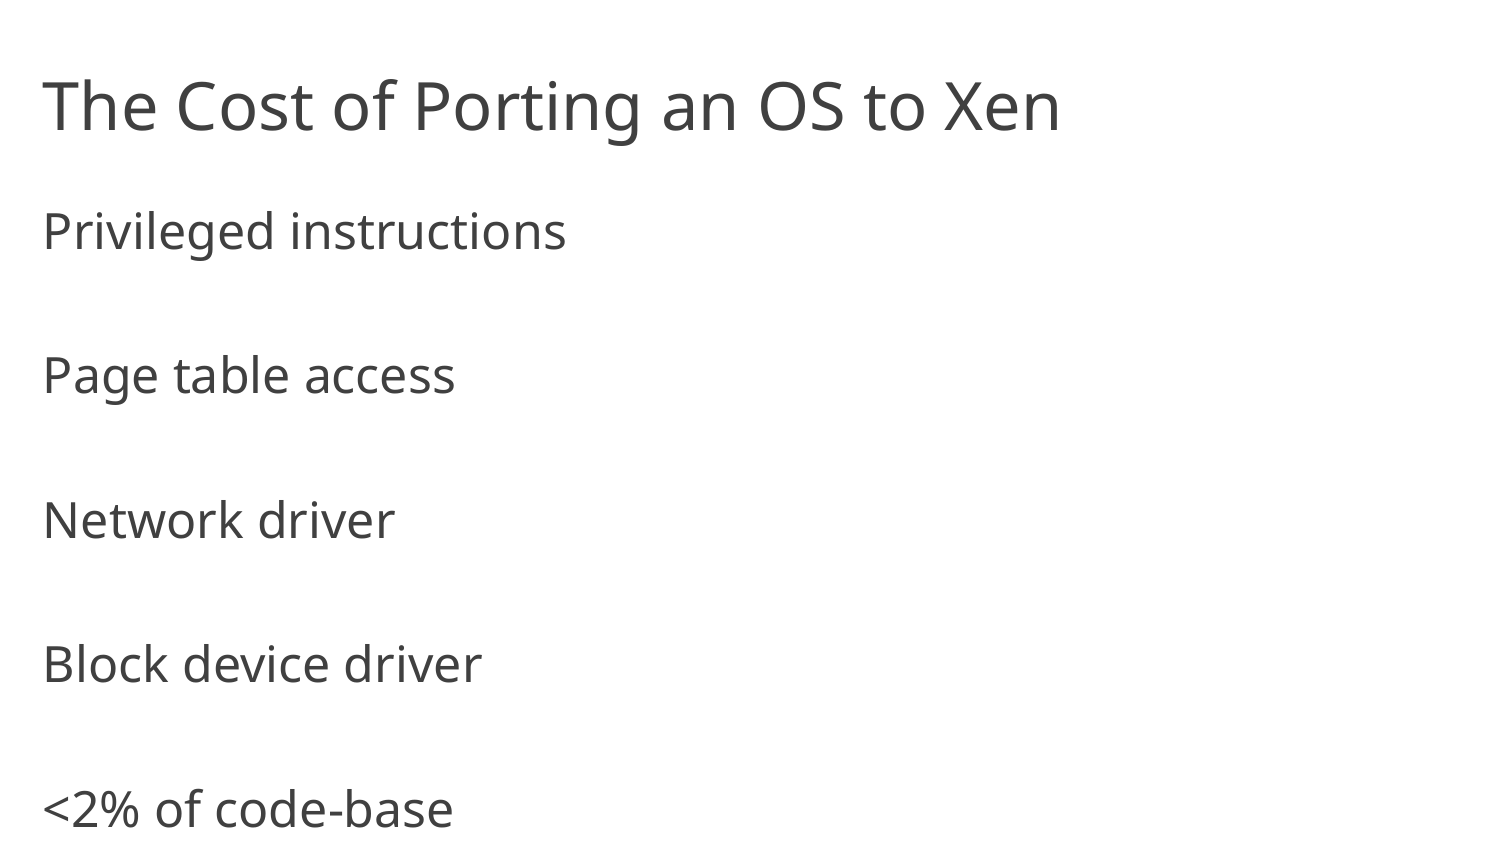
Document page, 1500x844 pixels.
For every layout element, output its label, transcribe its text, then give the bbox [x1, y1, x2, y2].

title The Cost of Porting an OS to Xen [27, 33, 1480, 175]
list Privileged instructions Page table access Network driver Block device driver <2% of code-base [27, 191, 1480, 798]
